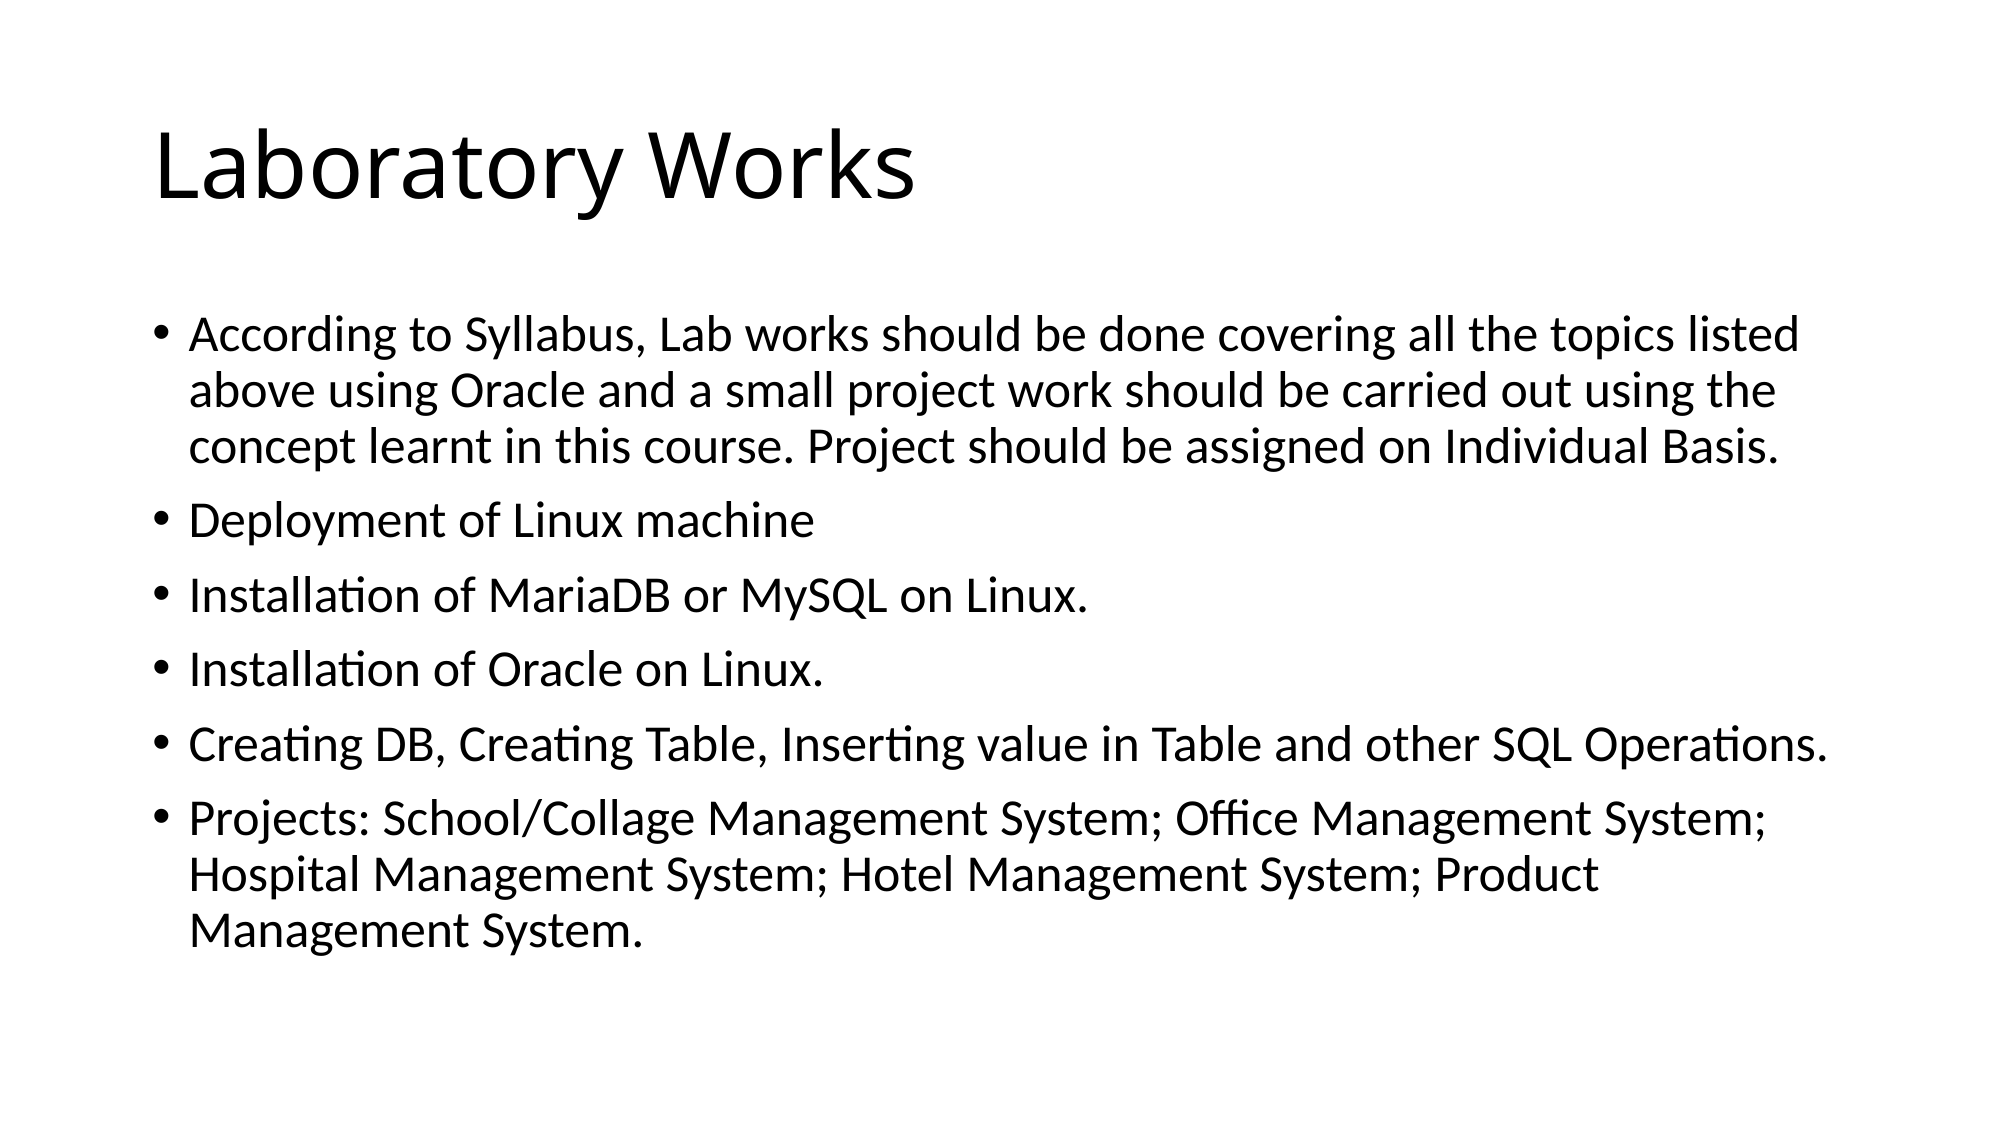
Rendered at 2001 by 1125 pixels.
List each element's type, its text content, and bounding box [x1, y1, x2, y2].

list According to Syllabus, Lab works should be done covering all the topics listed above using Oracle and a small project work should be carried out using the concept learnt in this course. Project should be assigned on Individual Basis. Deployment of Linux machine Installation of MariaDB or MySQL on Linux. Installation of Oracle on Linux. Creating DB, Creating Table, Inserting value in Table and other SQL Operations. Projects: School/Collage Management System; Office Management System; Hospital Management System; Hotel Management System; Product Management System. [137, 299, 1863, 1014]
title Laboratory Works [137, 59, 1863, 278]
